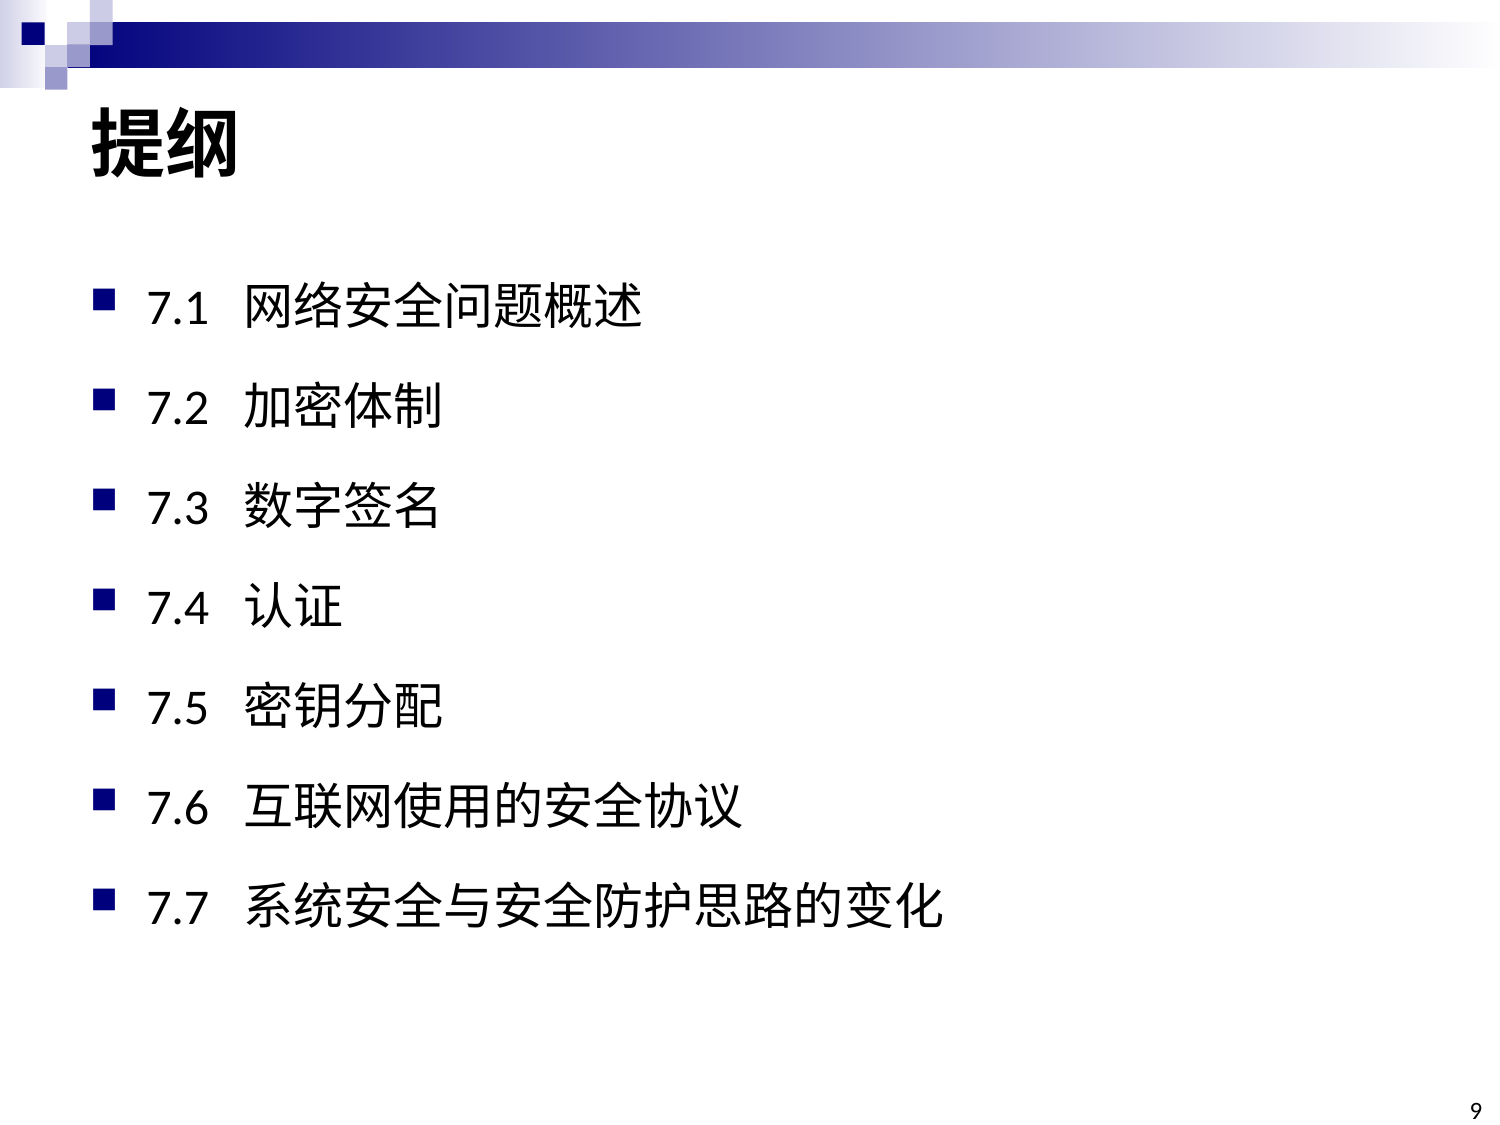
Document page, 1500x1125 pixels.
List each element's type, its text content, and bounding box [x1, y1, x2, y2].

list 7.1 网络安全问题概述 7.2 加密体制 7.3 数字签名 7.4 认证 7.5 密钥分配 7.6 互联网使用的安全协议 7.7 系统安全与安全防护思路的变化 [75, 237, 1425, 1061]
title 提纲 [75, 75, 1425, 209]
slide_number 9 [1448, 1100, 1483, 1125]
